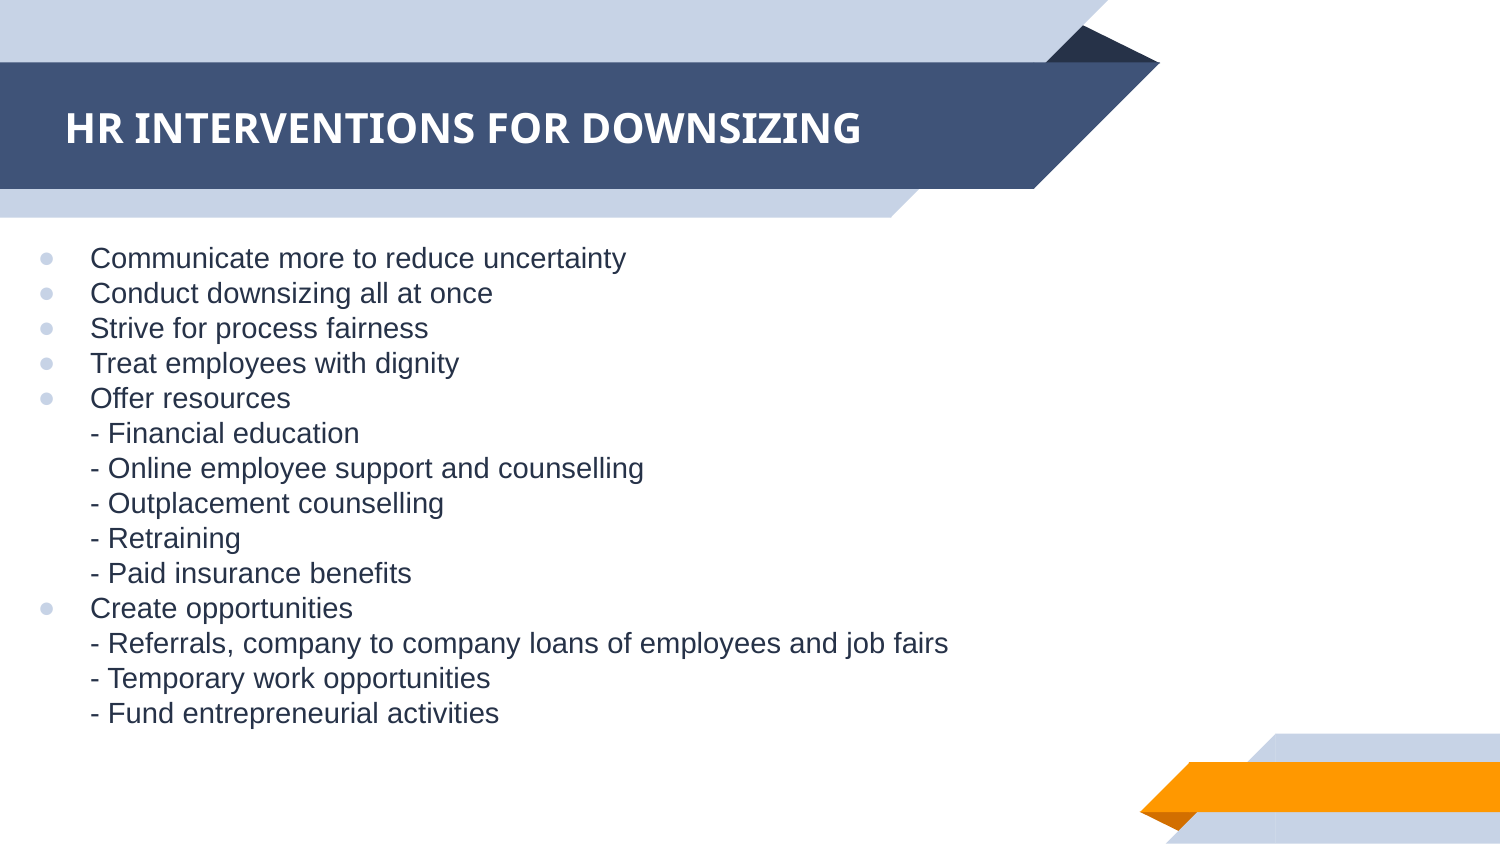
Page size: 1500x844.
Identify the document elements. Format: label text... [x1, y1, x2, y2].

title HR INTERVENTIONS FOR DOWNSIZING [49, 64, 1029, 190]
list Communicate more to reduce uncertainty Conduct downsizing all at once Strive for process fairness Treat employees with dignity Offer resources - Financial education - Online employee support and counselling - Outplacement counselling - Retraining - Paid insurance benefits Create opportunities - Referrals, company to company loans of employees and job fairs - Temporary work opportunities - Fund entrepreneurial activities [0, 224, 1363, 724]
